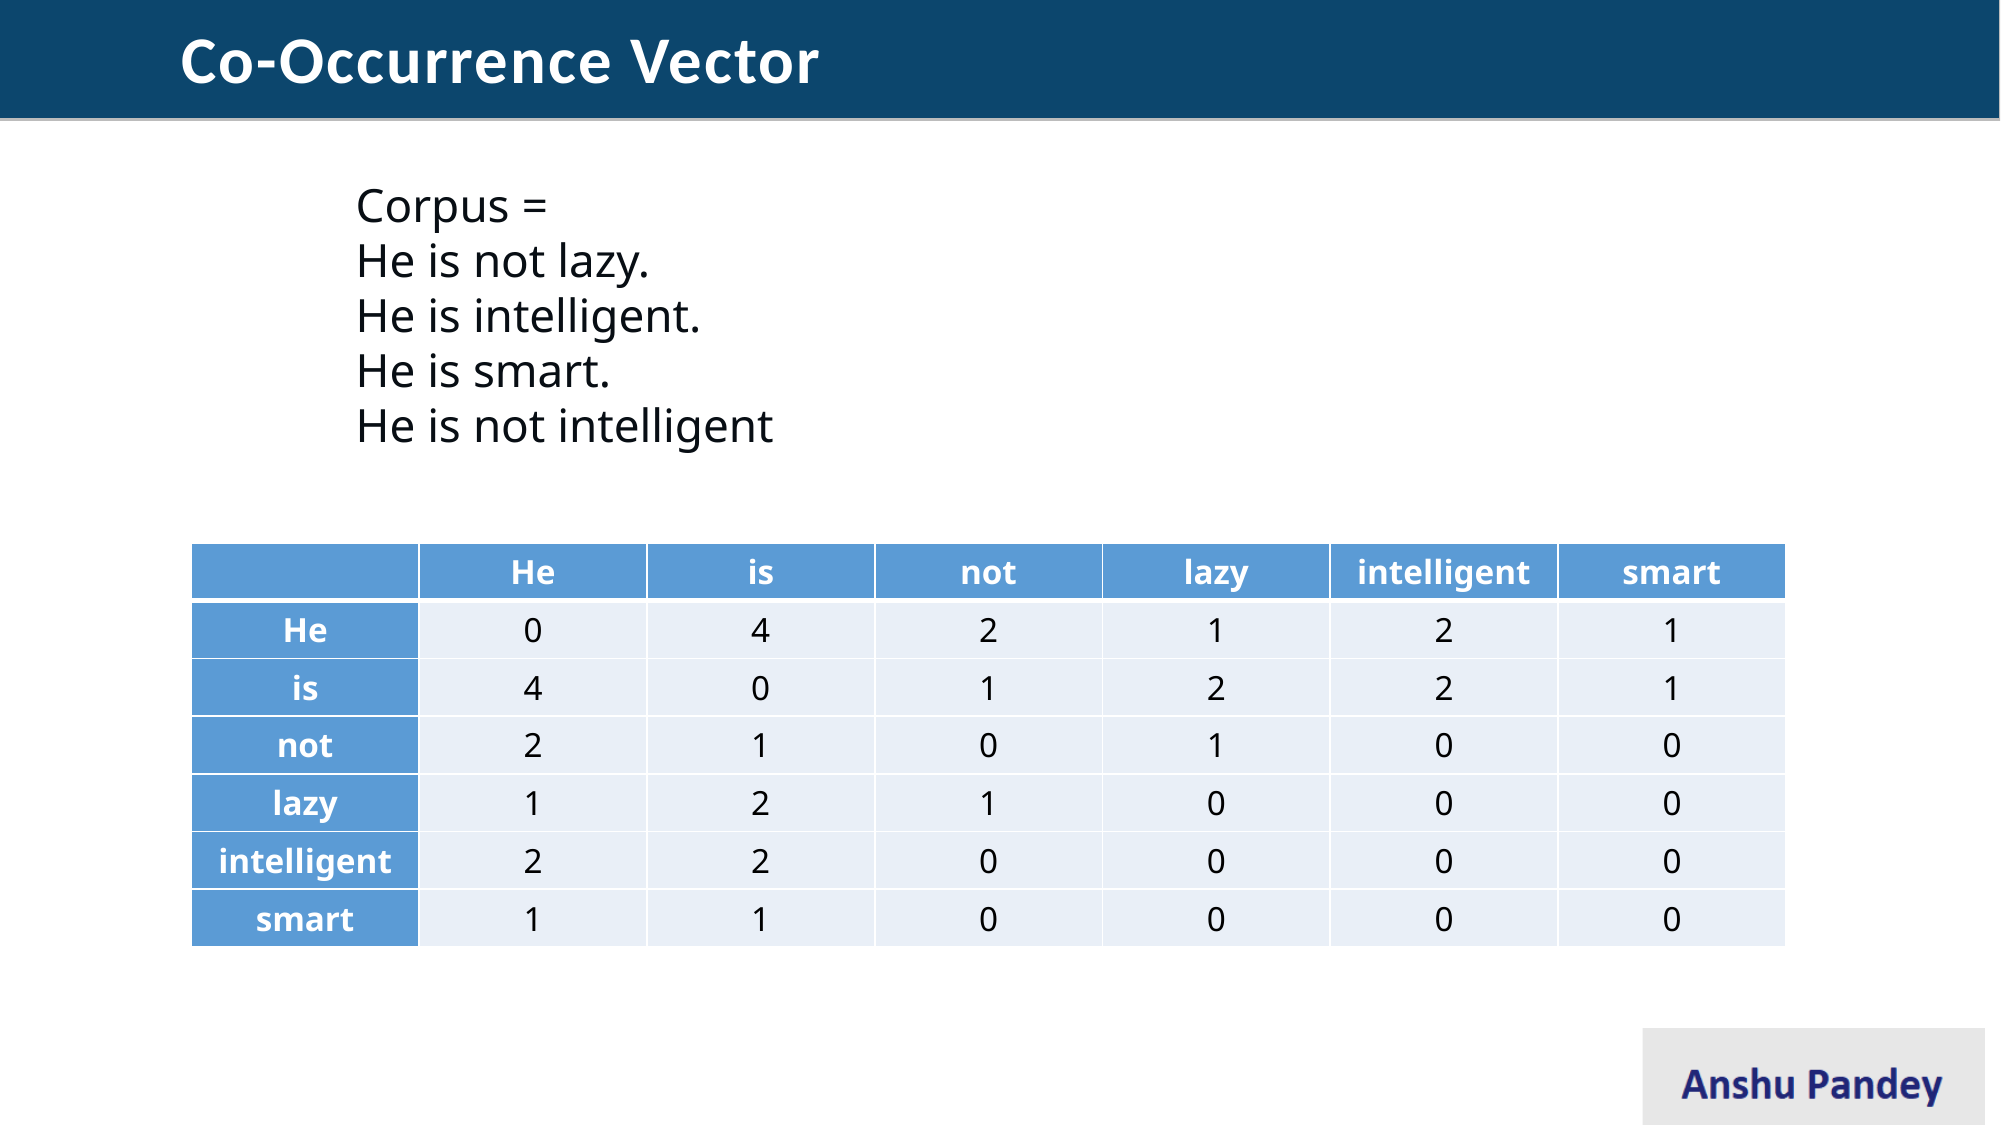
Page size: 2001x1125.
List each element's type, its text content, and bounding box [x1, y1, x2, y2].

table_cell 2 [876, 603, 1102, 658]
table_cell smart [192, 890, 418, 946]
table_cell 0 [1559, 717, 1785, 773]
table_cell 1 [876, 775, 1102, 831]
table_cell 1 [1103, 603, 1329, 658]
table_header smart [1559, 544, 1785, 598]
picture [1642, 1028, 1985, 1125]
table_header He [420, 544, 646, 598]
table_cell intelligent [192, 832, 418, 888]
table_cell 2 [1331, 659, 1557, 715]
table_cell 1 [420, 775, 646, 831]
table_cell 2 [648, 832, 874, 888]
table_cell is [192, 659, 418, 715]
table_cell 4 [420, 659, 646, 715]
table_header not [876, 544, 1102, 598]
table_cell 2 [1103, 659, 1329, 715]
table_cell 0 [1103, 775, 1329, 831]
table_cell 0 [1559, 890, 1785, 946]
table_cell 2 [1331, 603, 1557, 658]
table_cell 1 [420, 890, 646, 946]
table_cell 4 [648, 603, 874, 658]
table_cell 1 [648, 717, 874, 773]
table_cell lazy [192, 775, 418, 831]
table_cell 0 [648, 659, 874, 715]
table_cell He [192, 603, 418, 658]
table_cell 0 [1331, 890, 1557, 946]
table_cell 1 [1103, 717, 1329, 773]
table_cell 0 [1559, 775, 1785, 831]
table_cell not [192, 717, 418, 773]
table_cell 0 [1331, 775, 1557, 831]
table_cell 0 [1103, 832, 1329, 888]
table_cell 0 [876, 832, 1102, 888]
table_header intelligent [1331, 544, 1557, 598]
table_cell 0 [420, 603, 646, 658]
table_cell 1 [648, 890, 874, 946]
table_header lazy [1103, 544, 1329, 598]
table_cell 2 [420, 717, 646, 773]
table_cell 1 [1559, 659, 1785, 715]
table_cell 0 [876, 890, 1102, 946]
table_header is [648, 544, 874, 598]
table_header [192, 544, 418, 598]
table_cell 0 [1103, 890, 1329, 946]
table_cell 1 [1559, 603, 1785, 658]
table_cell 1 [876, 659, 1102, 715]
table_cell 0 [1559, 832, 1785, 888]
table_cell 0 [876, 717, 1102, 773]
table_cell 0 [1331, 832, 1557, 888]
table_cell 0 [1331, 717, 1557, 773]
text_box Corpus = He is not lazy. He is intelligent. He is smart. He is not intelligent [340, 169, 1610, 515]
table_cell 2 [648, 775, 874, 831]
table_cell 2 [420, 832, 646, 888]
title Co-Occurrence Vector [166, 17, 1761, 111]
